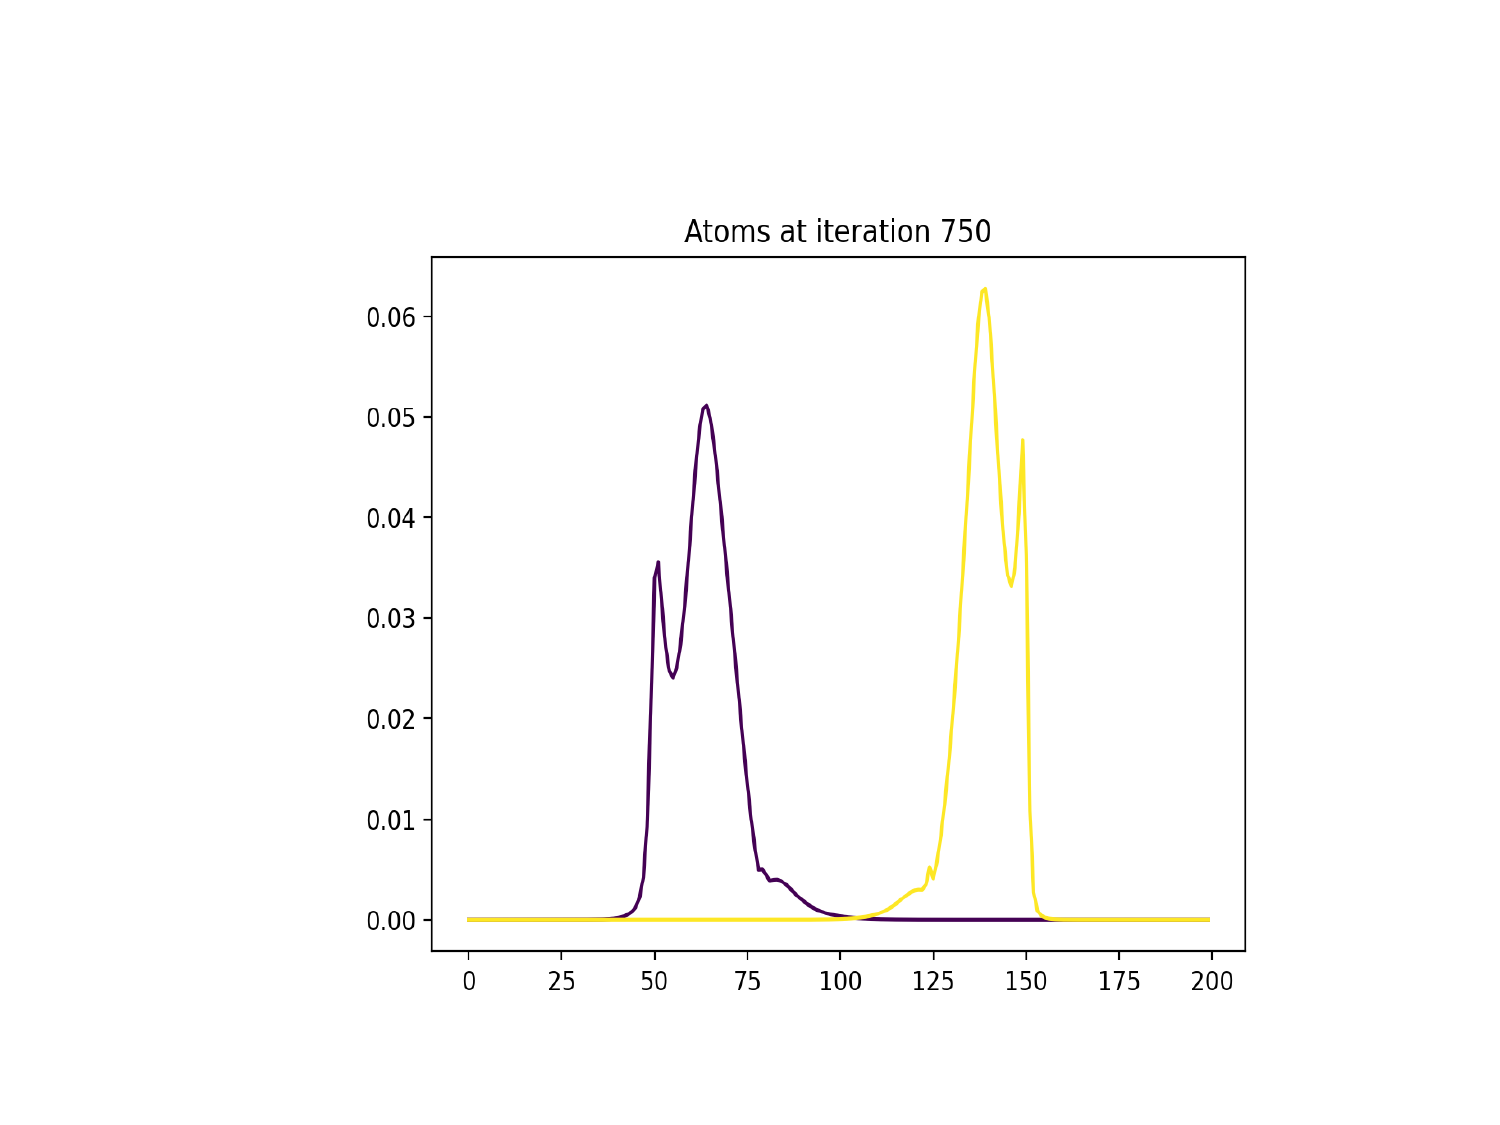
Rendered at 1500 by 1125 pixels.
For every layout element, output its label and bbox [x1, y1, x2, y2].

picture [299, 149, 1351, 1051]
